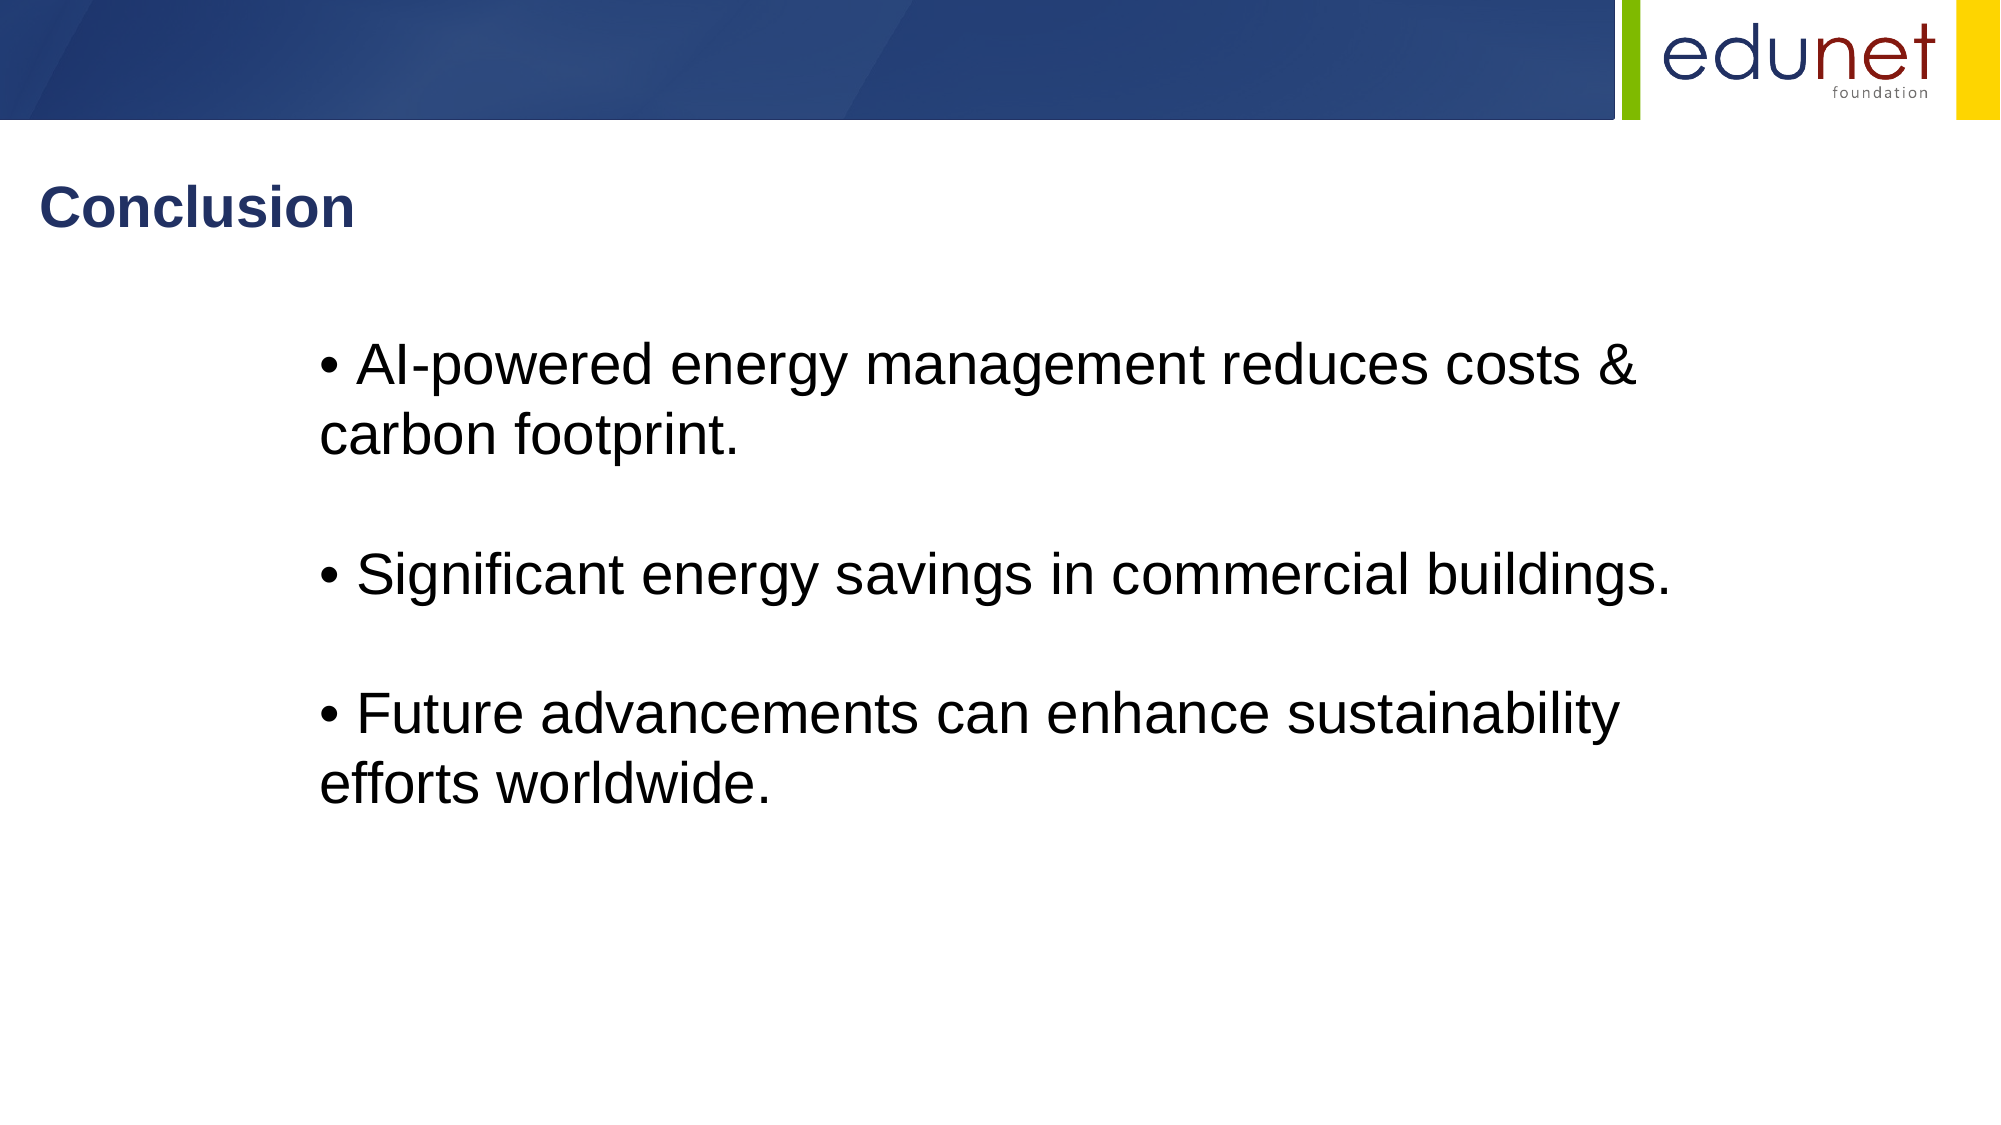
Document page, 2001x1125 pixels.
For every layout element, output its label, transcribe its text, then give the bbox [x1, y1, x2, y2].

text_box • AI-powered energy management reduces costs & carbon footprint. • Significant energy savings in commercial buildings. • Future advancements can enhance sustainability efforts worldwide. [304, 318, 1770, 870]
text_box Conclusion [24, 162, 1026, 247]
picture [1652, 12, 1948, 108]
